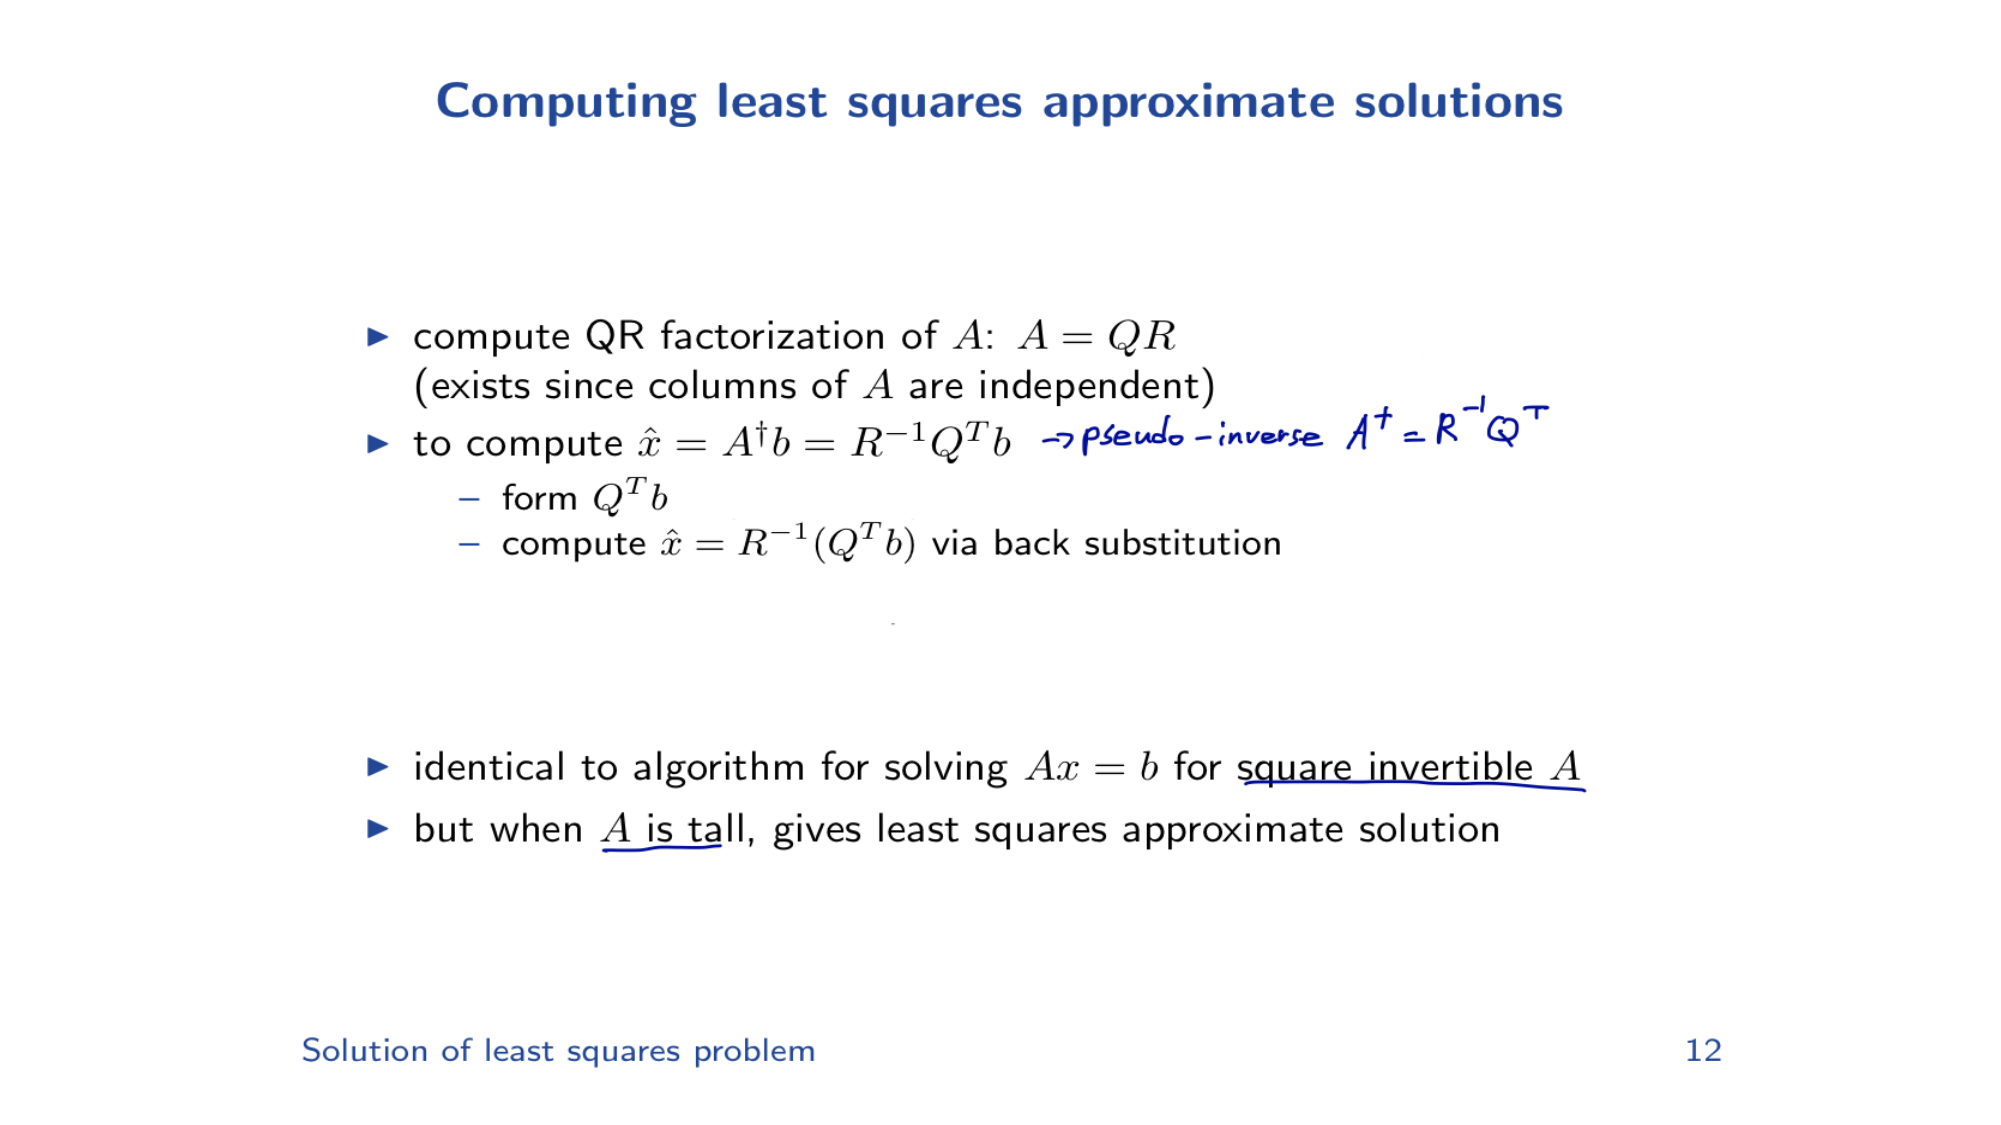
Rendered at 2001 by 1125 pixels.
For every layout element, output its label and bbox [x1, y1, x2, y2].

list [202, 1, 1798, 1124]
